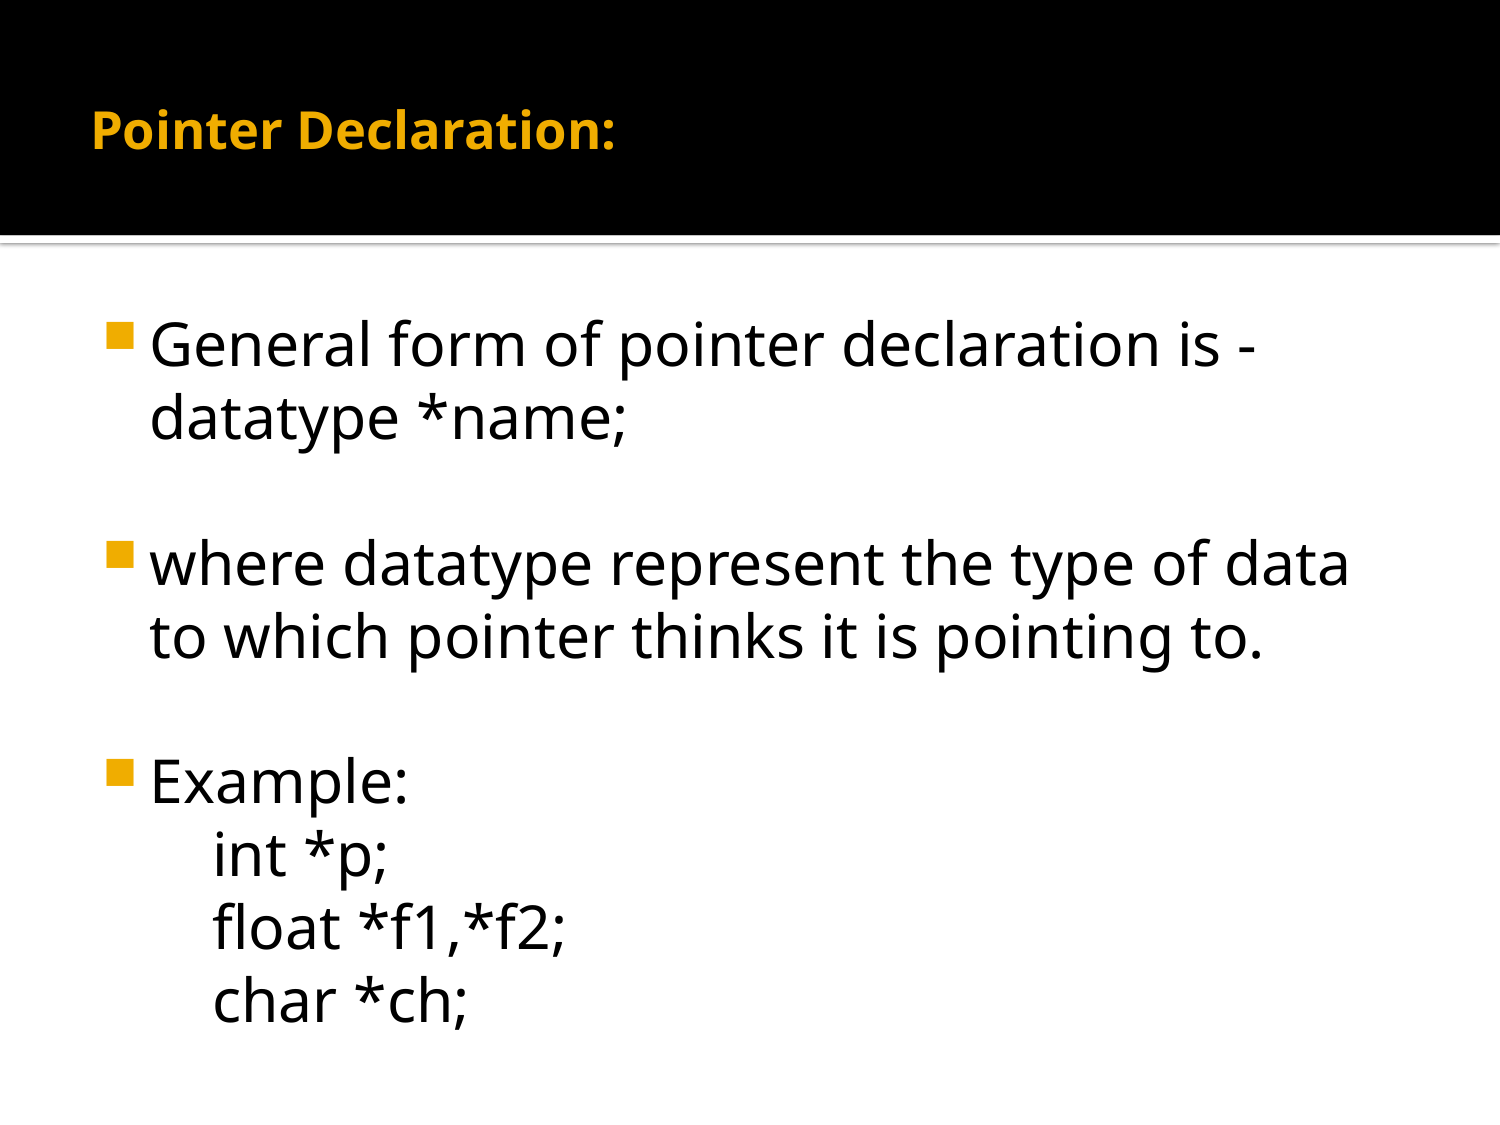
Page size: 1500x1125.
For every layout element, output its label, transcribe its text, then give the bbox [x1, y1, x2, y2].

list General form of pointer declaration is - datatype *name; where datatype represent the type of data to which pointer thinks it is pointing to. Example: int *p; float *f1,*f2; char *ch; [74, 290, 1426, 1051]
title Pointer Declaration: [75, 25, 1425, 231]
